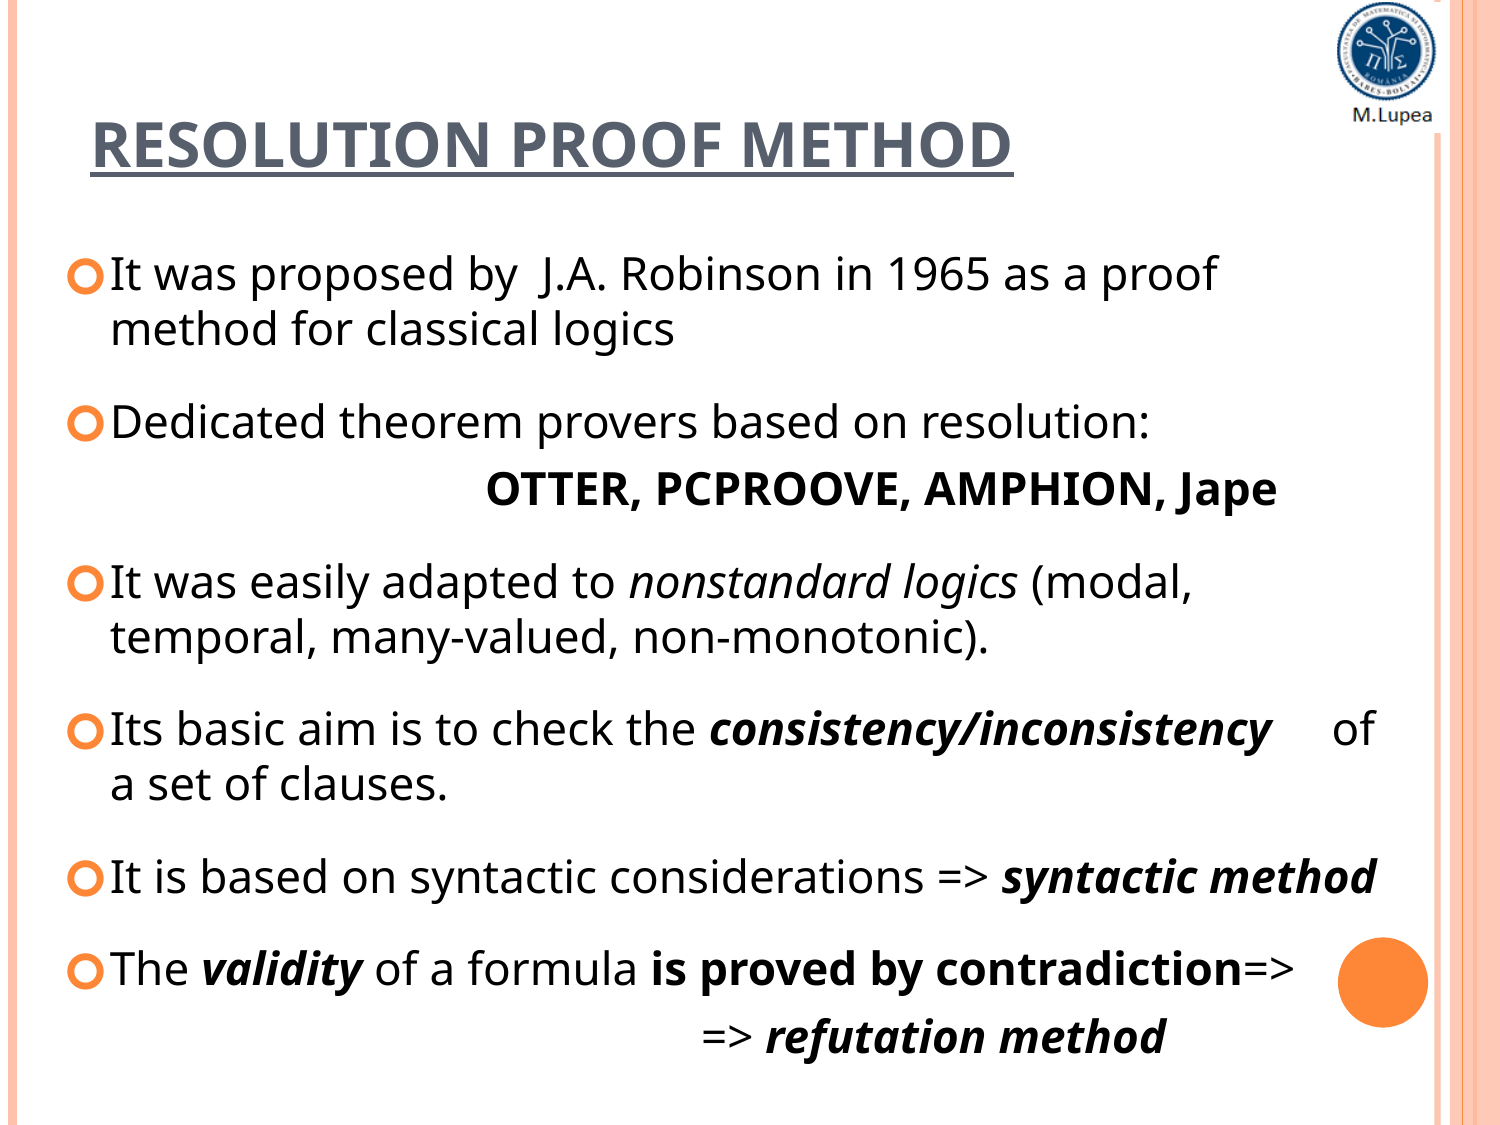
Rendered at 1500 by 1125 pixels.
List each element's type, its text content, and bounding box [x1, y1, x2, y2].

title Resolution Proof Method [75, 45, 1300, 188]
list It was proposed by J.A. Robinson in 1965 as a proof method for classical logics Dedicated theorem provers based on resolution: OTTER, PCPROOVE, AMPHION, Jape It was easily adapted to nonstandard logics (modal, temporal, many-valued, non-monotonic). Its basic aim is to check the consistency/inconsistency of a set of clauses. It is based on syntactic considerations => syntactic method The validity of a formula is proved by contradiction=> => refutation method [50, 237, 1413, 1013]
picture [1337, 2, 1442, 133]
